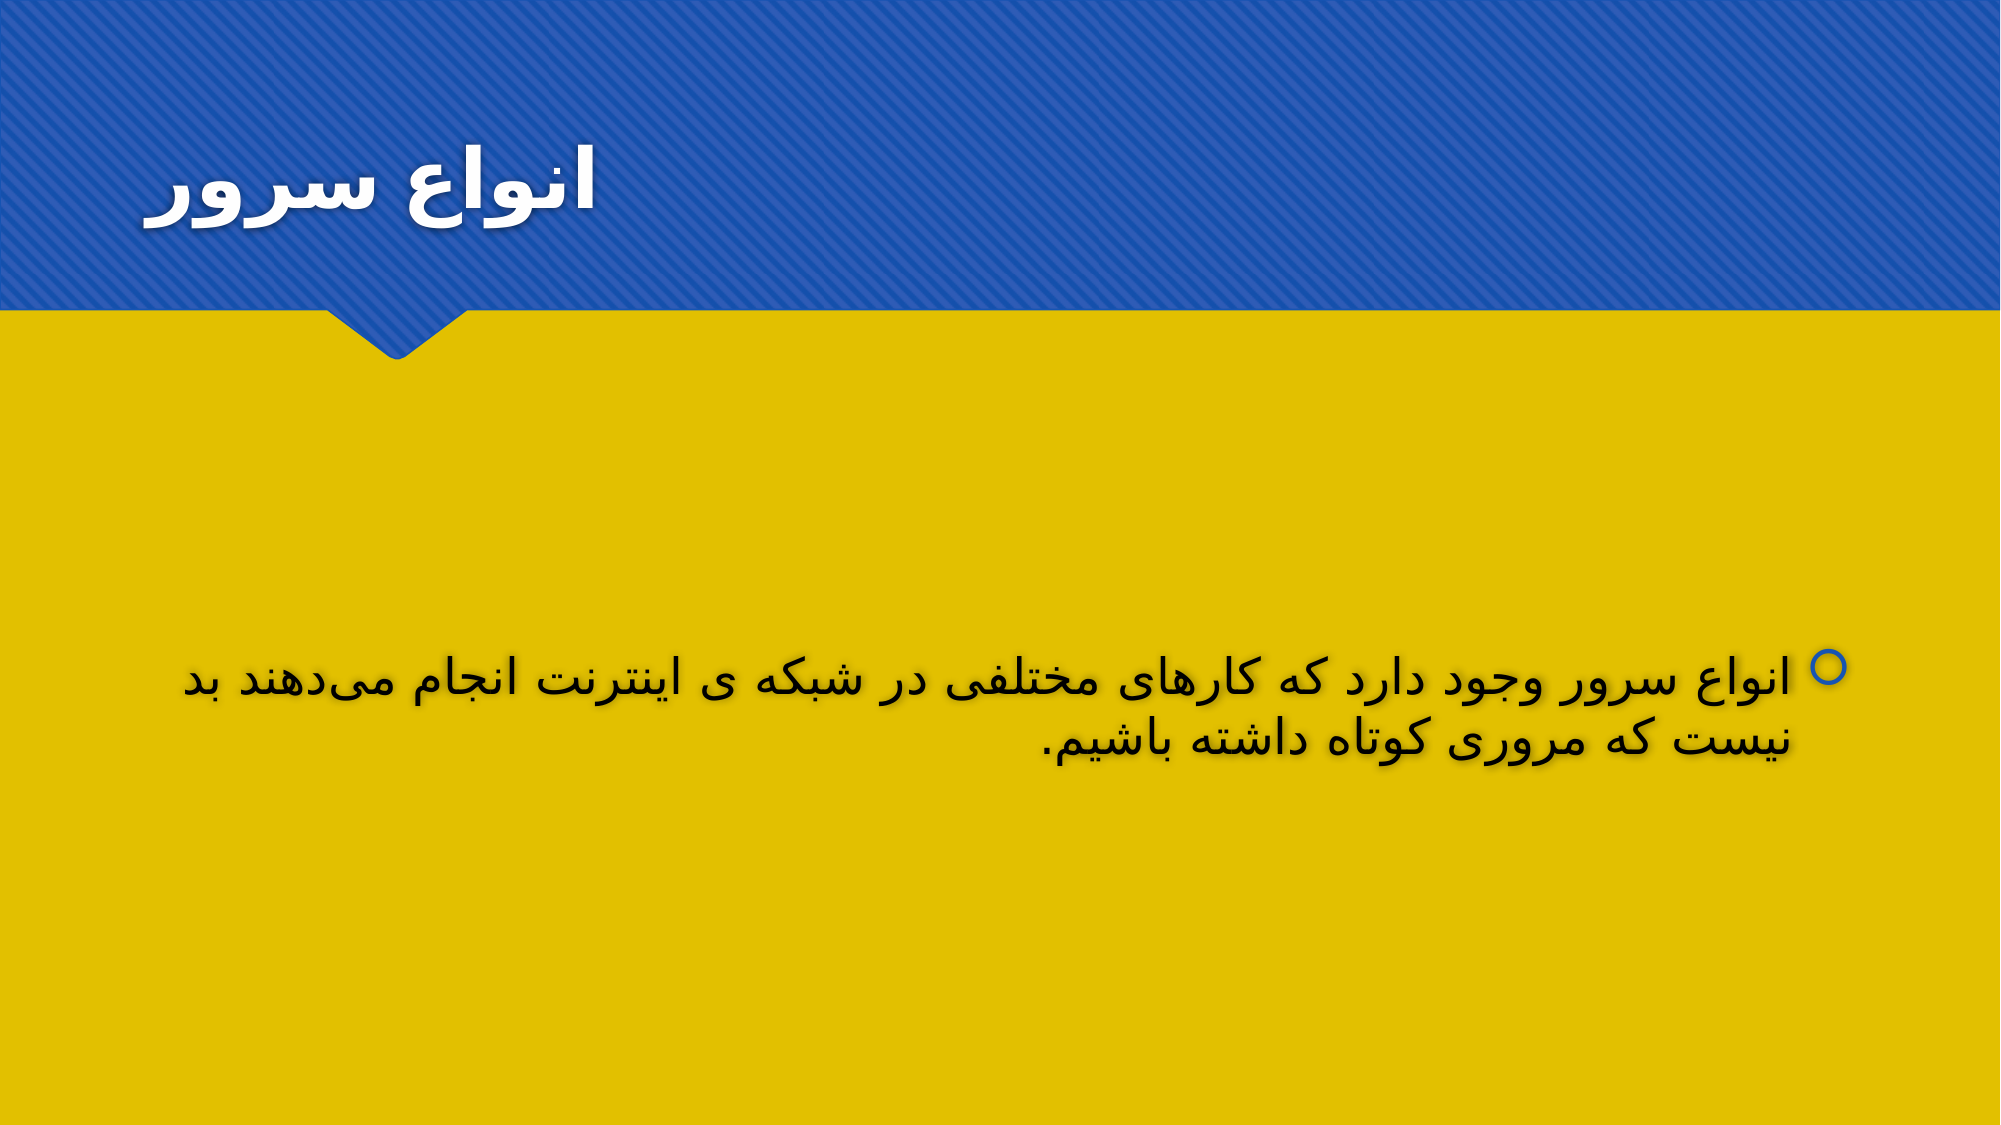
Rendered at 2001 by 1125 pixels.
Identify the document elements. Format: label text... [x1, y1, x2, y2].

title انواع سرور [132, 73, 1868, 233]
list انواع سرور وجود دارد که کارهای مختلفی در شبکه ی اینترنت انجام می‌دهند بد نیست که مروری کوتاه داشته باشیم. [134, 364, 1866, 962]
